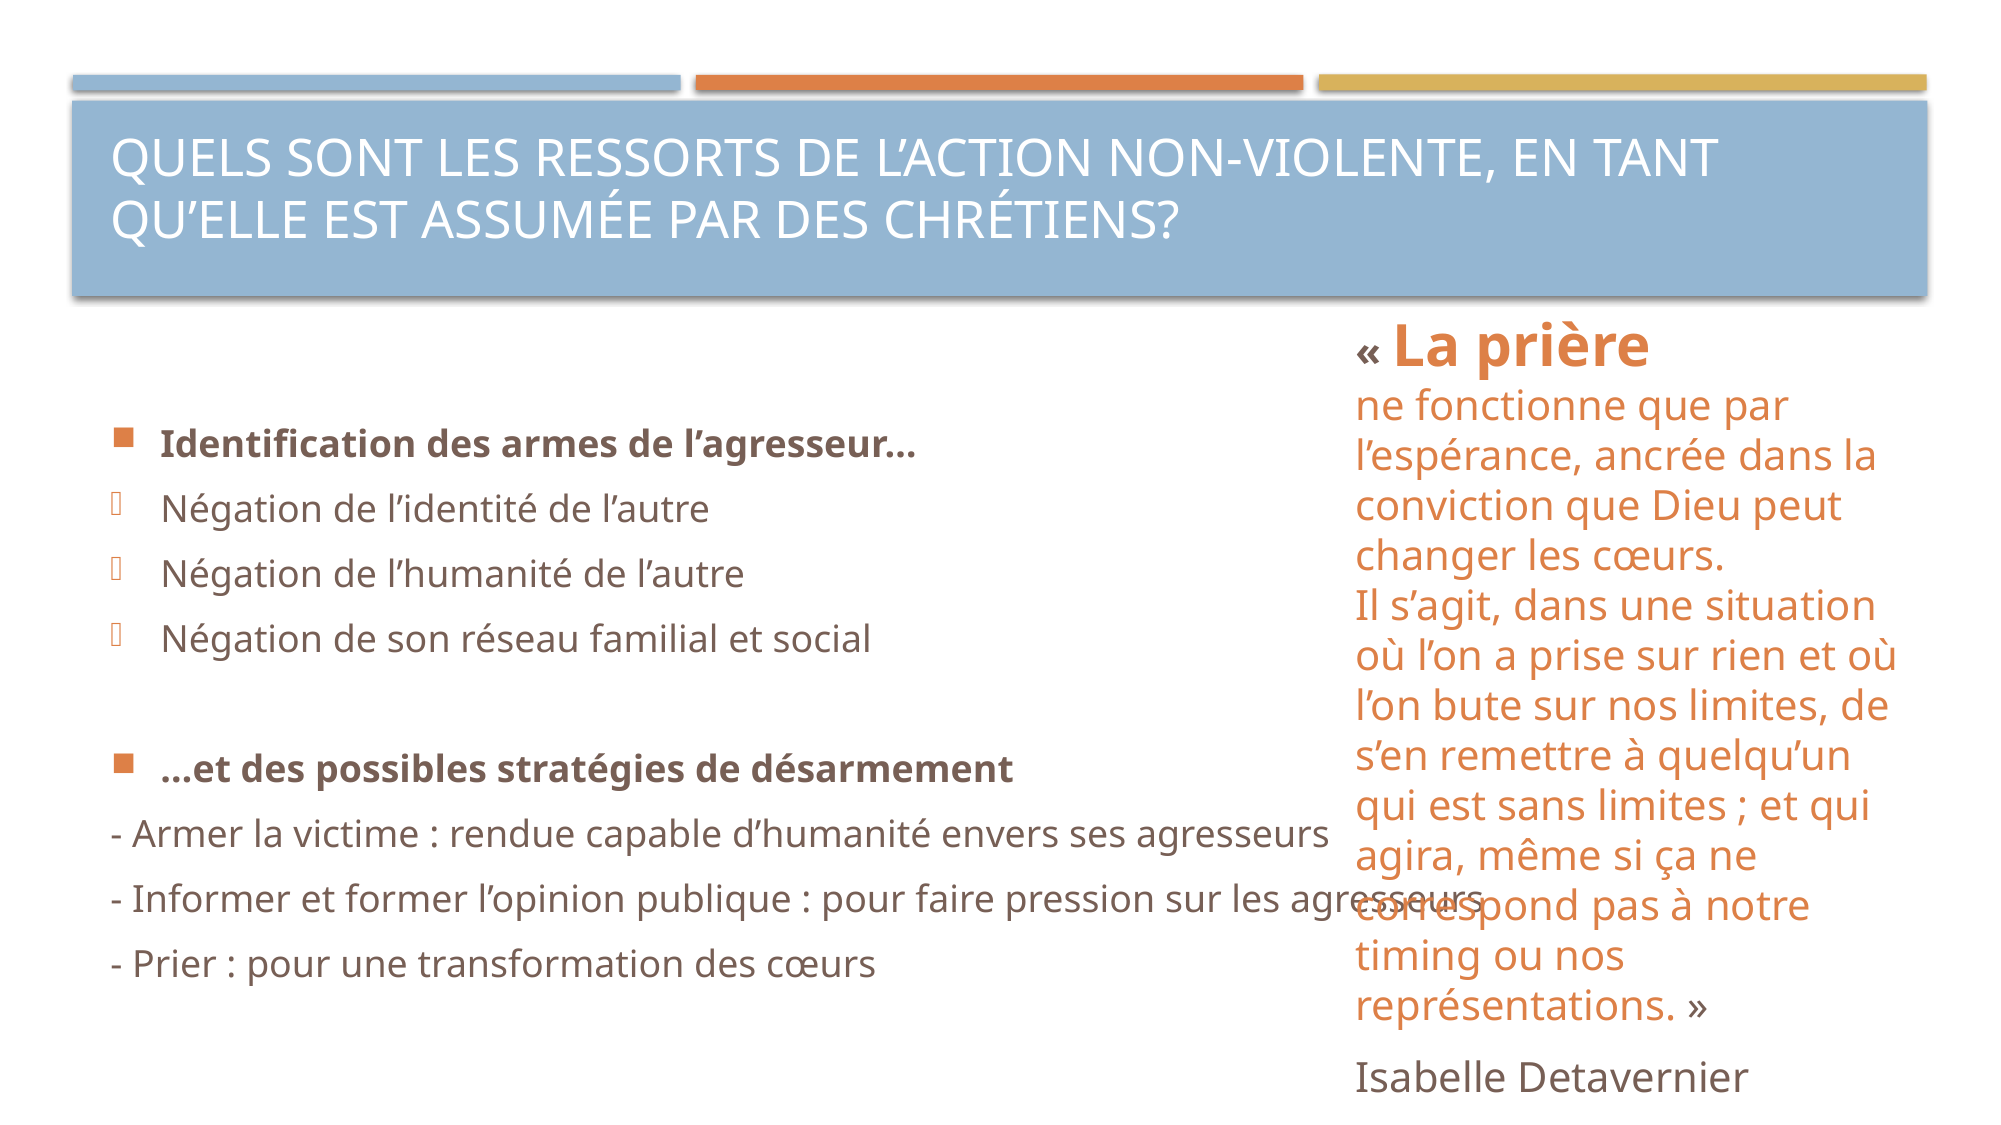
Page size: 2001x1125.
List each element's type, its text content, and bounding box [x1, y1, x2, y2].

list Identification des armes de l’agresseur… Négation de l’identité de l’autre Négation de l’humanité de l’autre Négation de son réseau familial et social …et des possibles stratégies de désarmement - Armer la victime : rendue capable d’humanité envers ses agresseurs - Informer et former l’opinion publique : pour faire pression sur les agresseurs - Prier : pour une transformation des cœurs [95, 318, 1340, 1087]
text_box « La prière ne fonctionne que par l’espérance, ancrée dans la conviction que Dieu peut changer les cœurs. Il s’agit, dans une situation où l’on a prise sur rien et où l’on bute sur nos limites, de s’en remettre à quelqu’un qui est sans limites ; et qui agira, même si ça ne correspond pas à notre timing ou nos représentations. » Isabelle Detavernier [1340, 301, 1921, 1109]
title Quels sont les ressorts de l’action non-violente, en tant qu’elle est assumée par des chrétiens? [95, 115, 1905, 318]
